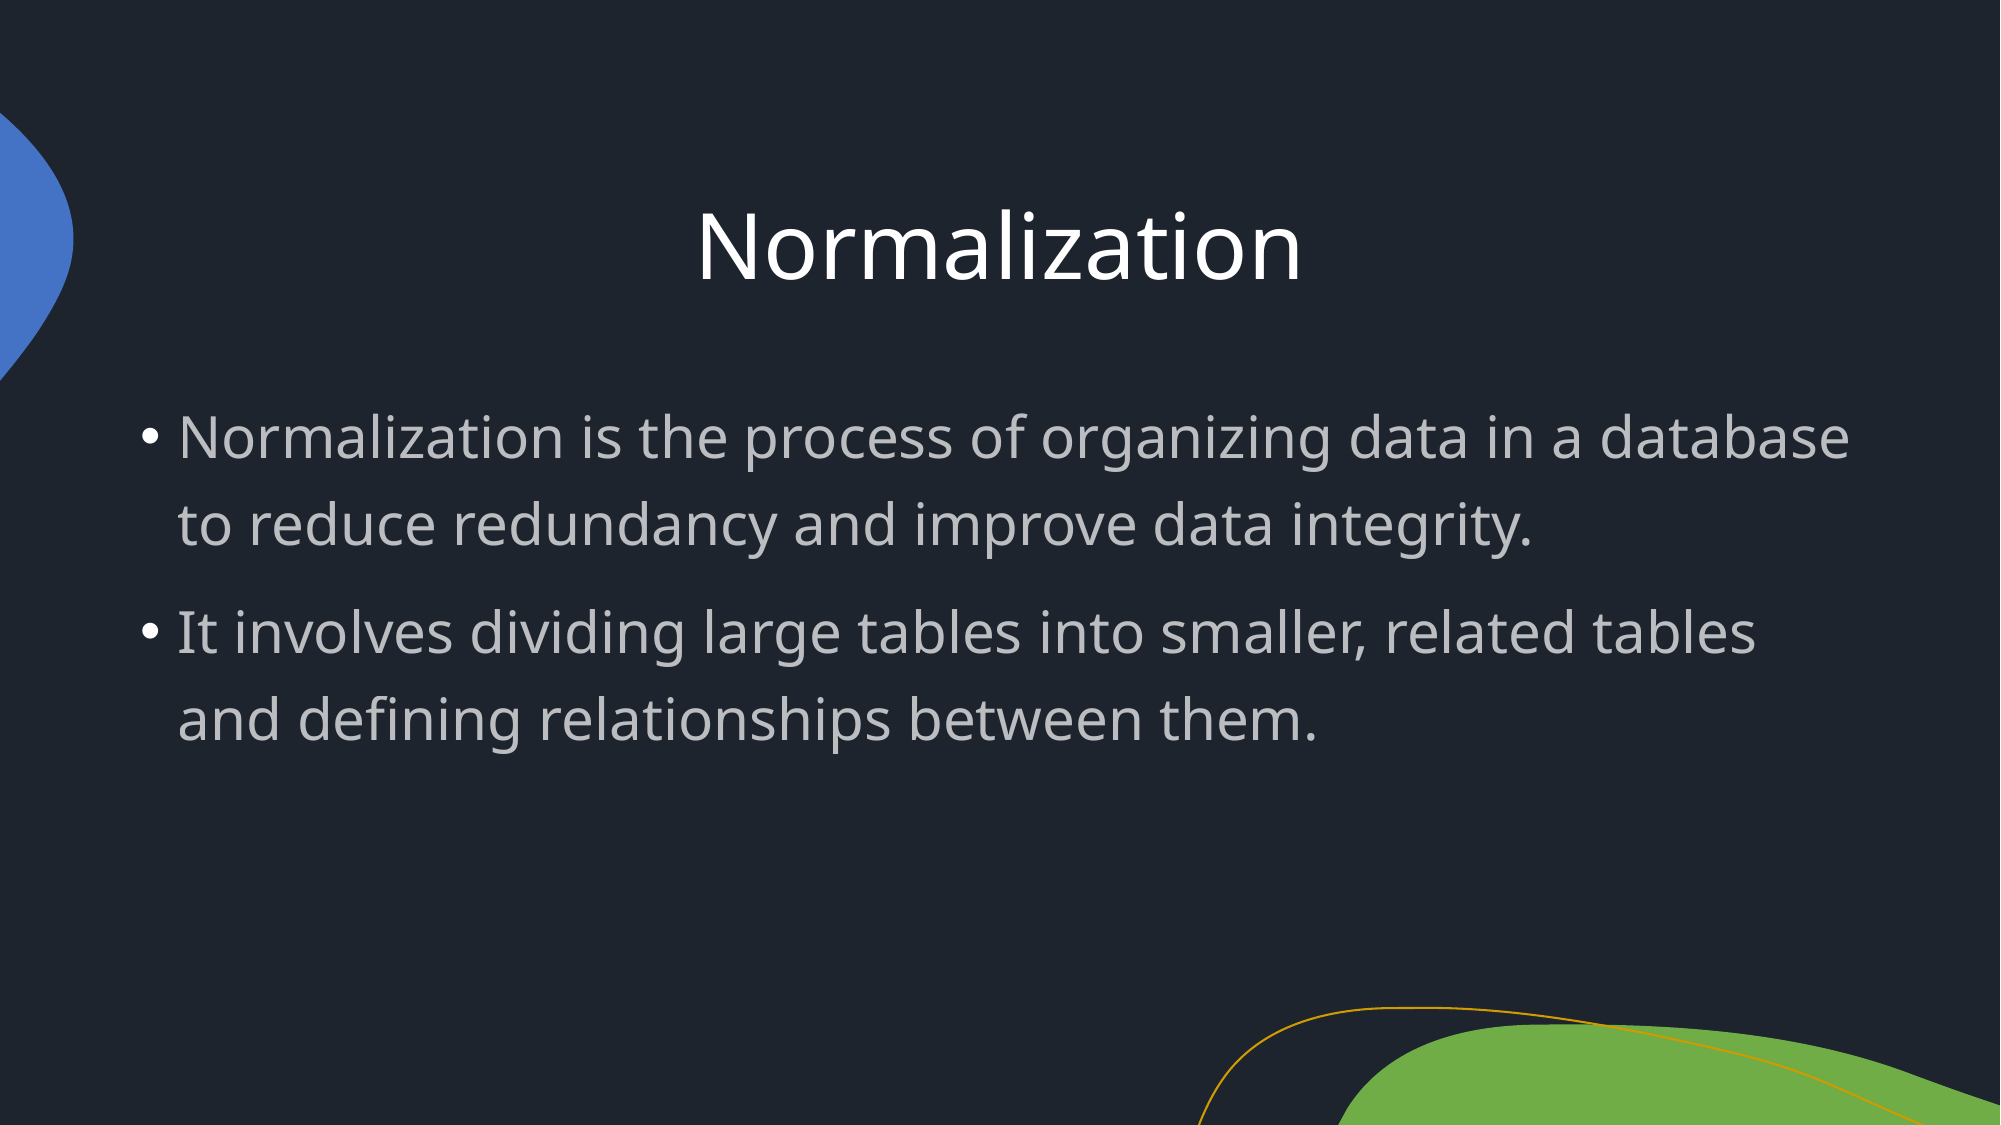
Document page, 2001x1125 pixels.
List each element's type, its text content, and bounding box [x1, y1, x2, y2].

title Normalization [125, 125, 1875, 375]
list Normalization is the process of organizing data in a database to reduce redundancy and improve data integrity. It involves dividing large tables into smaller, related tables and defining relationships between them. [125, 375, 1875, 1002]
